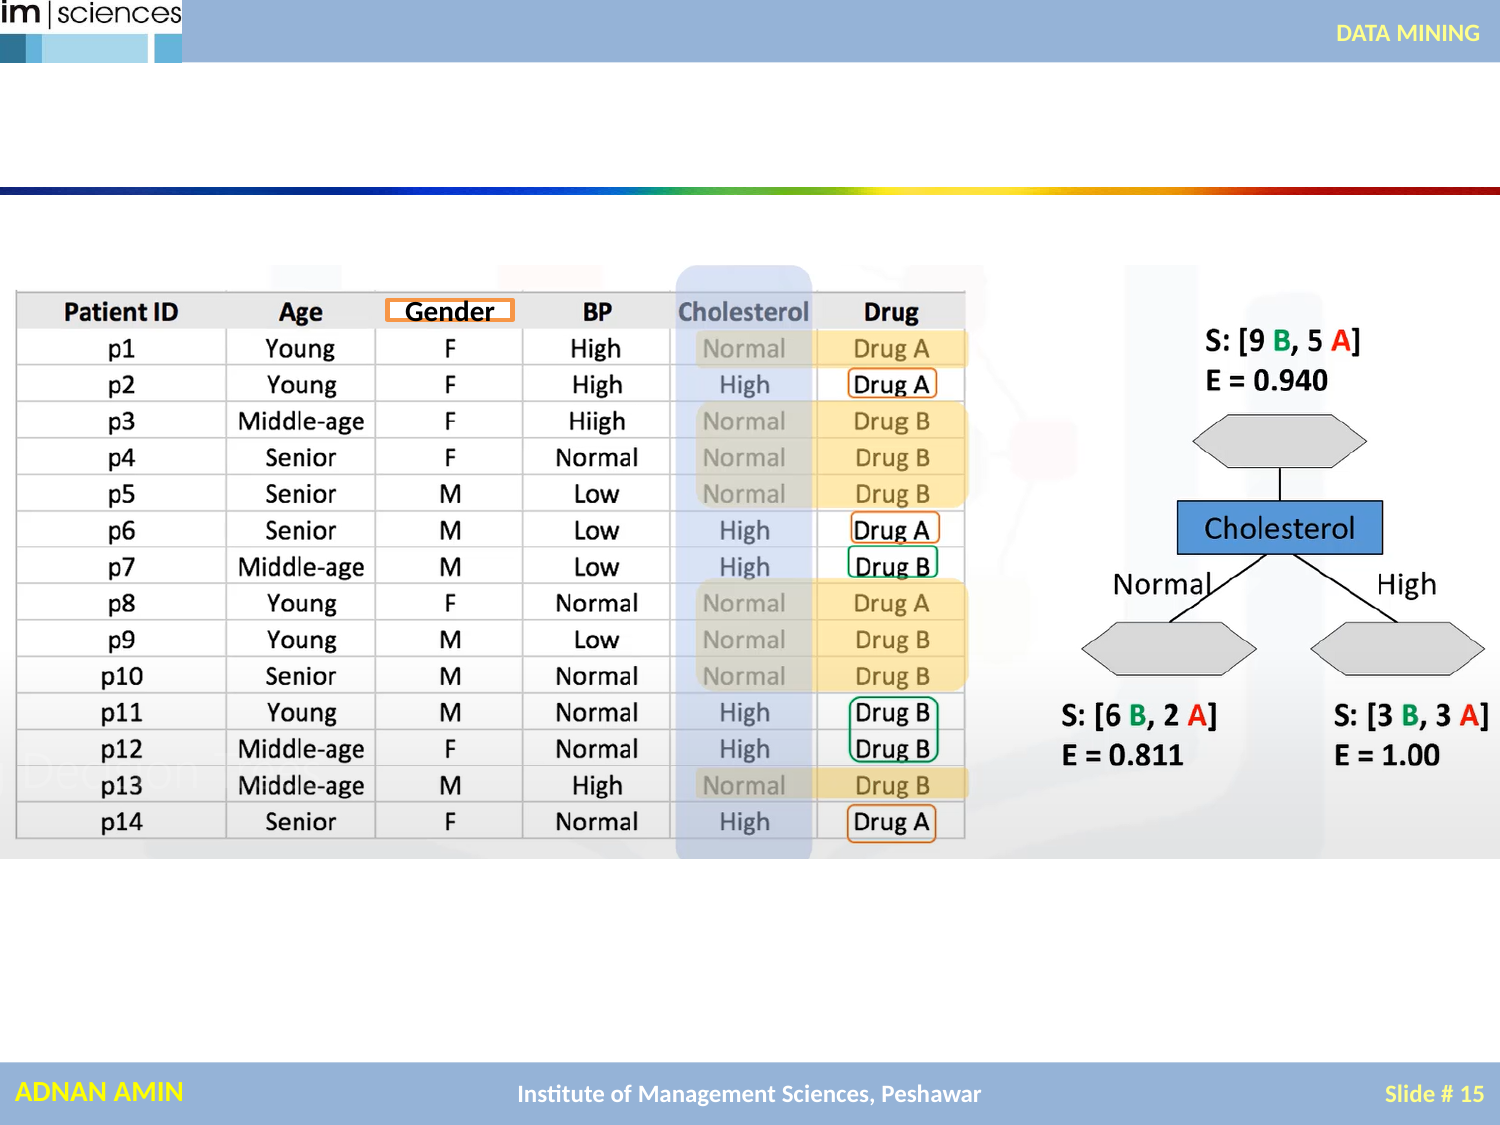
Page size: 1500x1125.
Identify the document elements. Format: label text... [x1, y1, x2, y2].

slide_number DATA MINING [0, 1, 1496, 62]
picture [639, 187, 1500, 195]
picture [0, 265, 1500, 860]
picture [0, 187, 634, 195]
slide_number Slide # 15 [1149, 1062, 1500, 1123]
footer Institute of Management Sciences, Peshawar [362, 1062, 1138, 1123]
